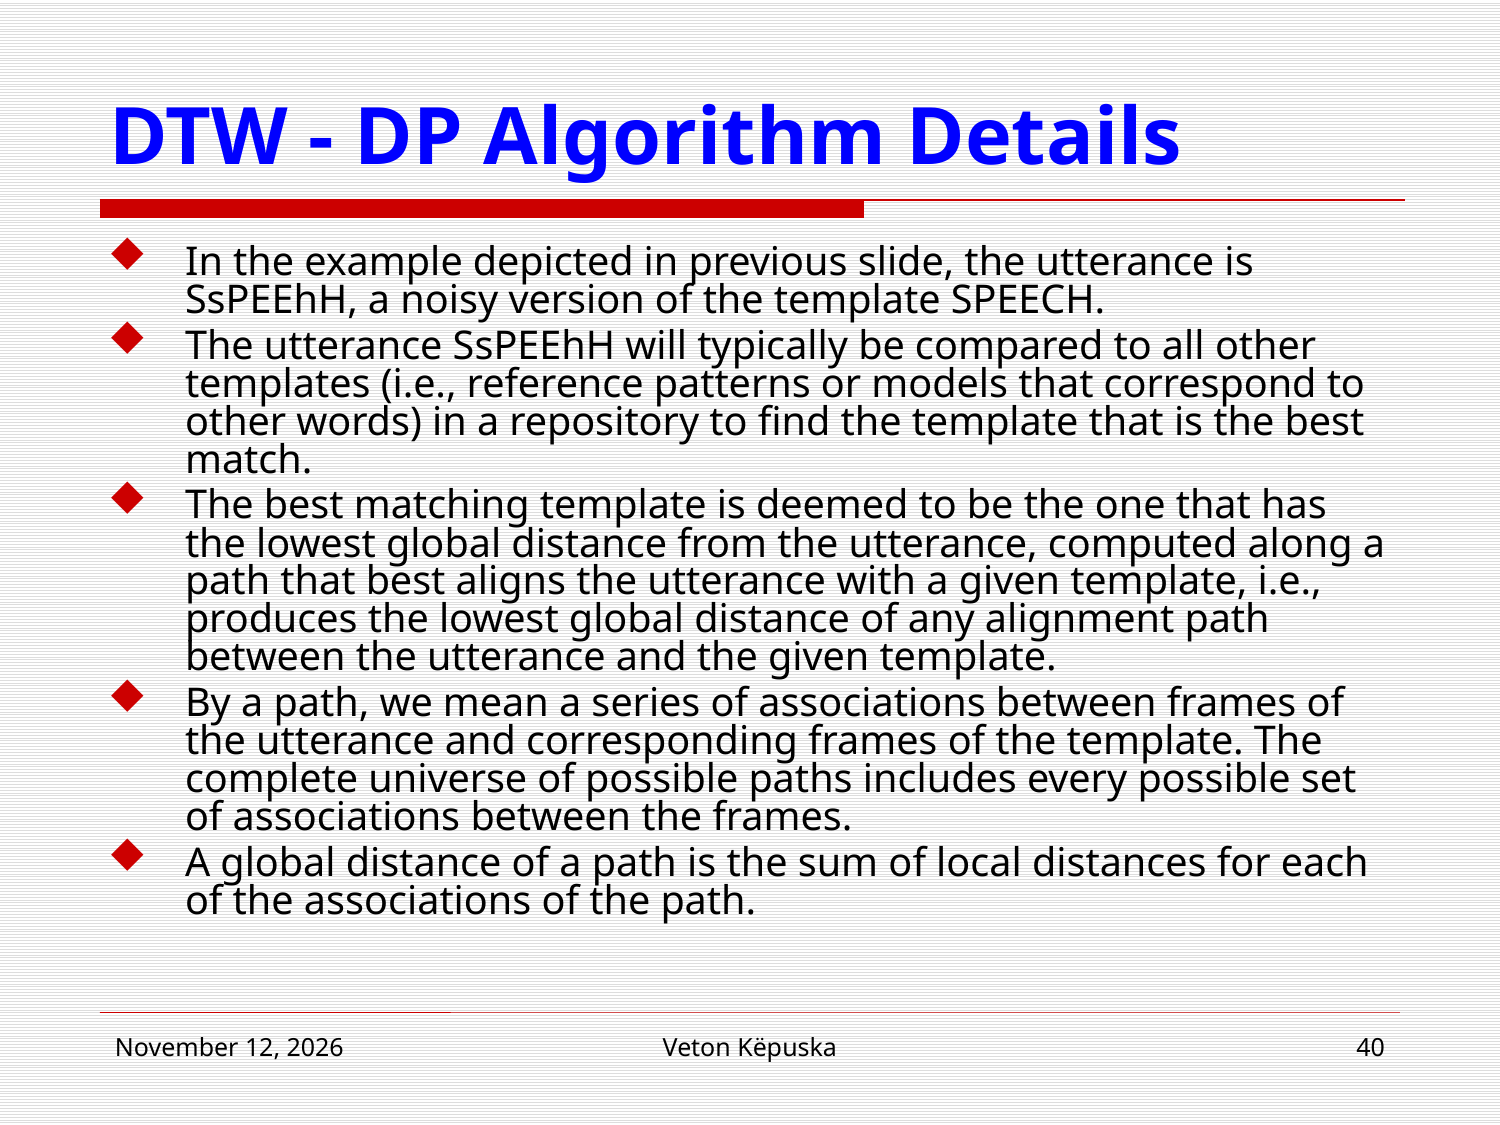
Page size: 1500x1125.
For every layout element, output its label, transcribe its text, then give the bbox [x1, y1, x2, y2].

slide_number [99, 1024, 426, 1103]
title DTW - DP Algorithm Details [93, 49, 1407, 188]
footer Veton Këpuska [512, 1024, 988, 1103]
list In the example depicted in previous slide, the utterance is SsPEEhH, a noisy version of the template SPEECH. The utterance SsPEEhH will typically be compared to all other templates (i.e., reference patterns or models that correspond to other words) in a repository to find the template that is the best match. The best matching template is deemed to be the one that has the lowest global distance from the utterance, computed along a path that best aligns the utterance with a given template, i.e., produces the lowest global distance of any alignment path between the utterance and the given template. By a path, we mean a series of associations between frames of the utterance and corresponding frames of the template. The complete universe of possible paths includes every possible set of associations between the frames. A global distance of a path is the sum of local distances for each of the associations of the path. [92, 237, 1406, 988]
slide_number 40 [1074, 1024, 1401, 1103]
